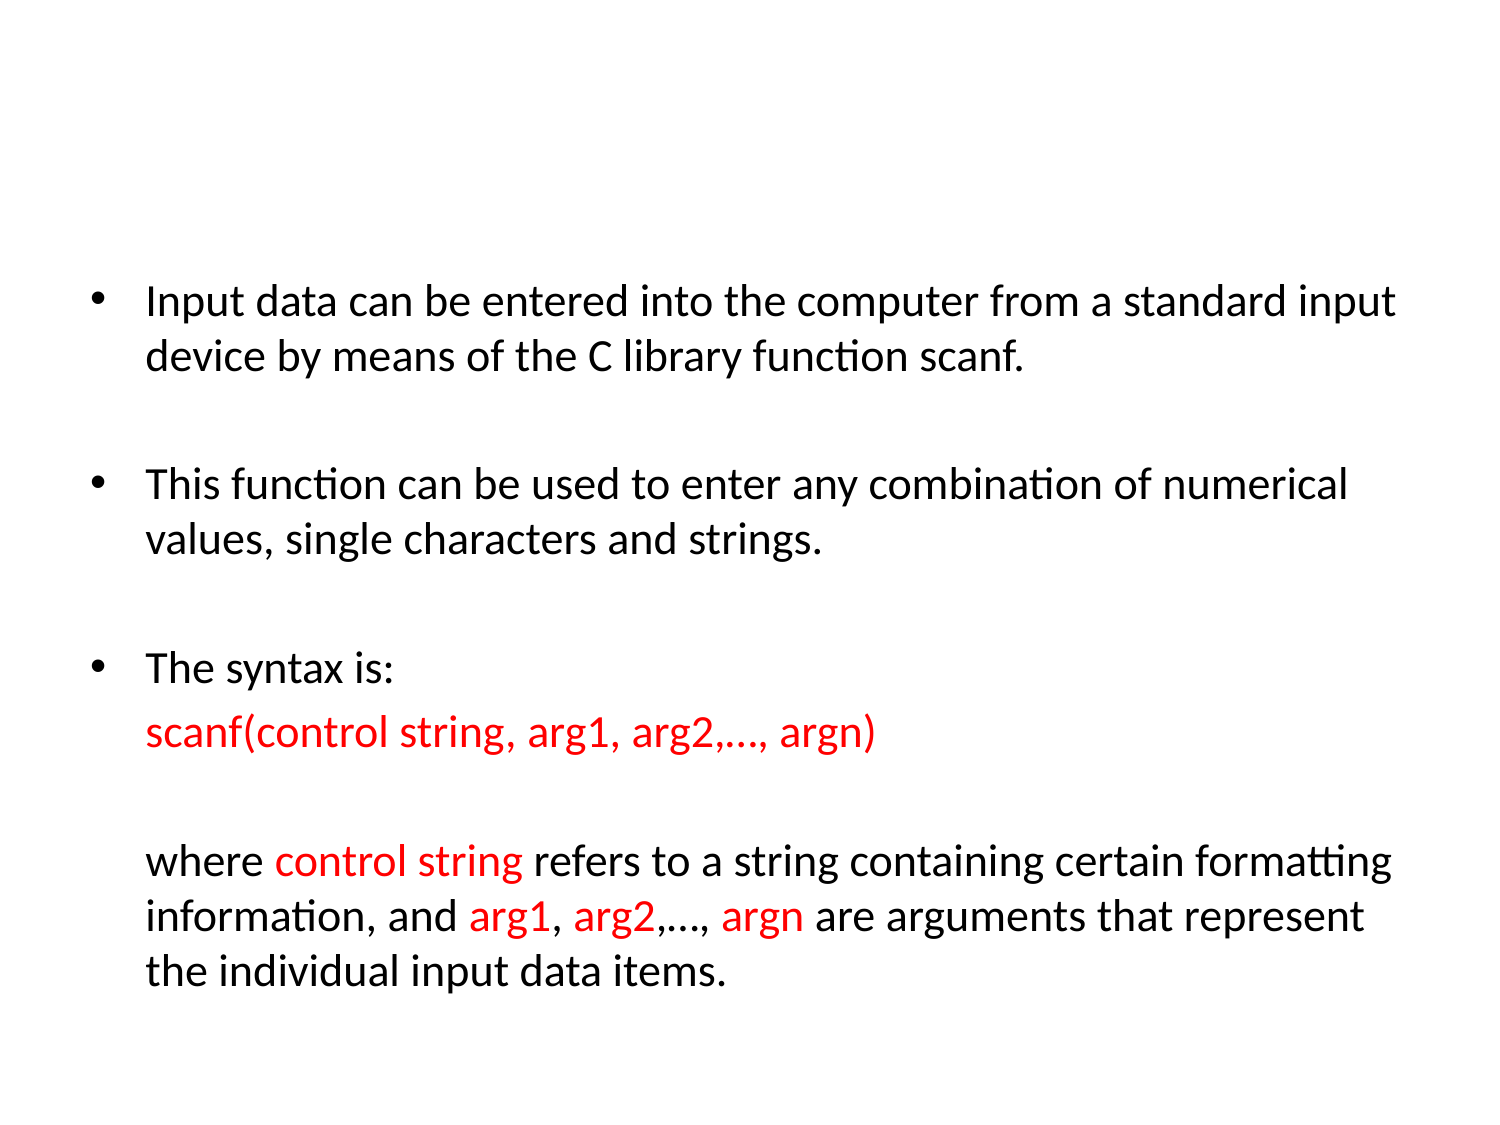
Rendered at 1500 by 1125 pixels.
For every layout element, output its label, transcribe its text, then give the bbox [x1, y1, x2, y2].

list Input data can be entered into the computer from a standard input device by means of the C library function scanf. This function can be used to enter any combination of numerical values, single characters and strings. The syntax is: scanf(control string, arg1, arg2,…, argn) where control string refers to a string containing certain formatting information, and arg1, arg2,…, argn are arguments that represent the individual input data items. [75, 262, 1425, 1005]
